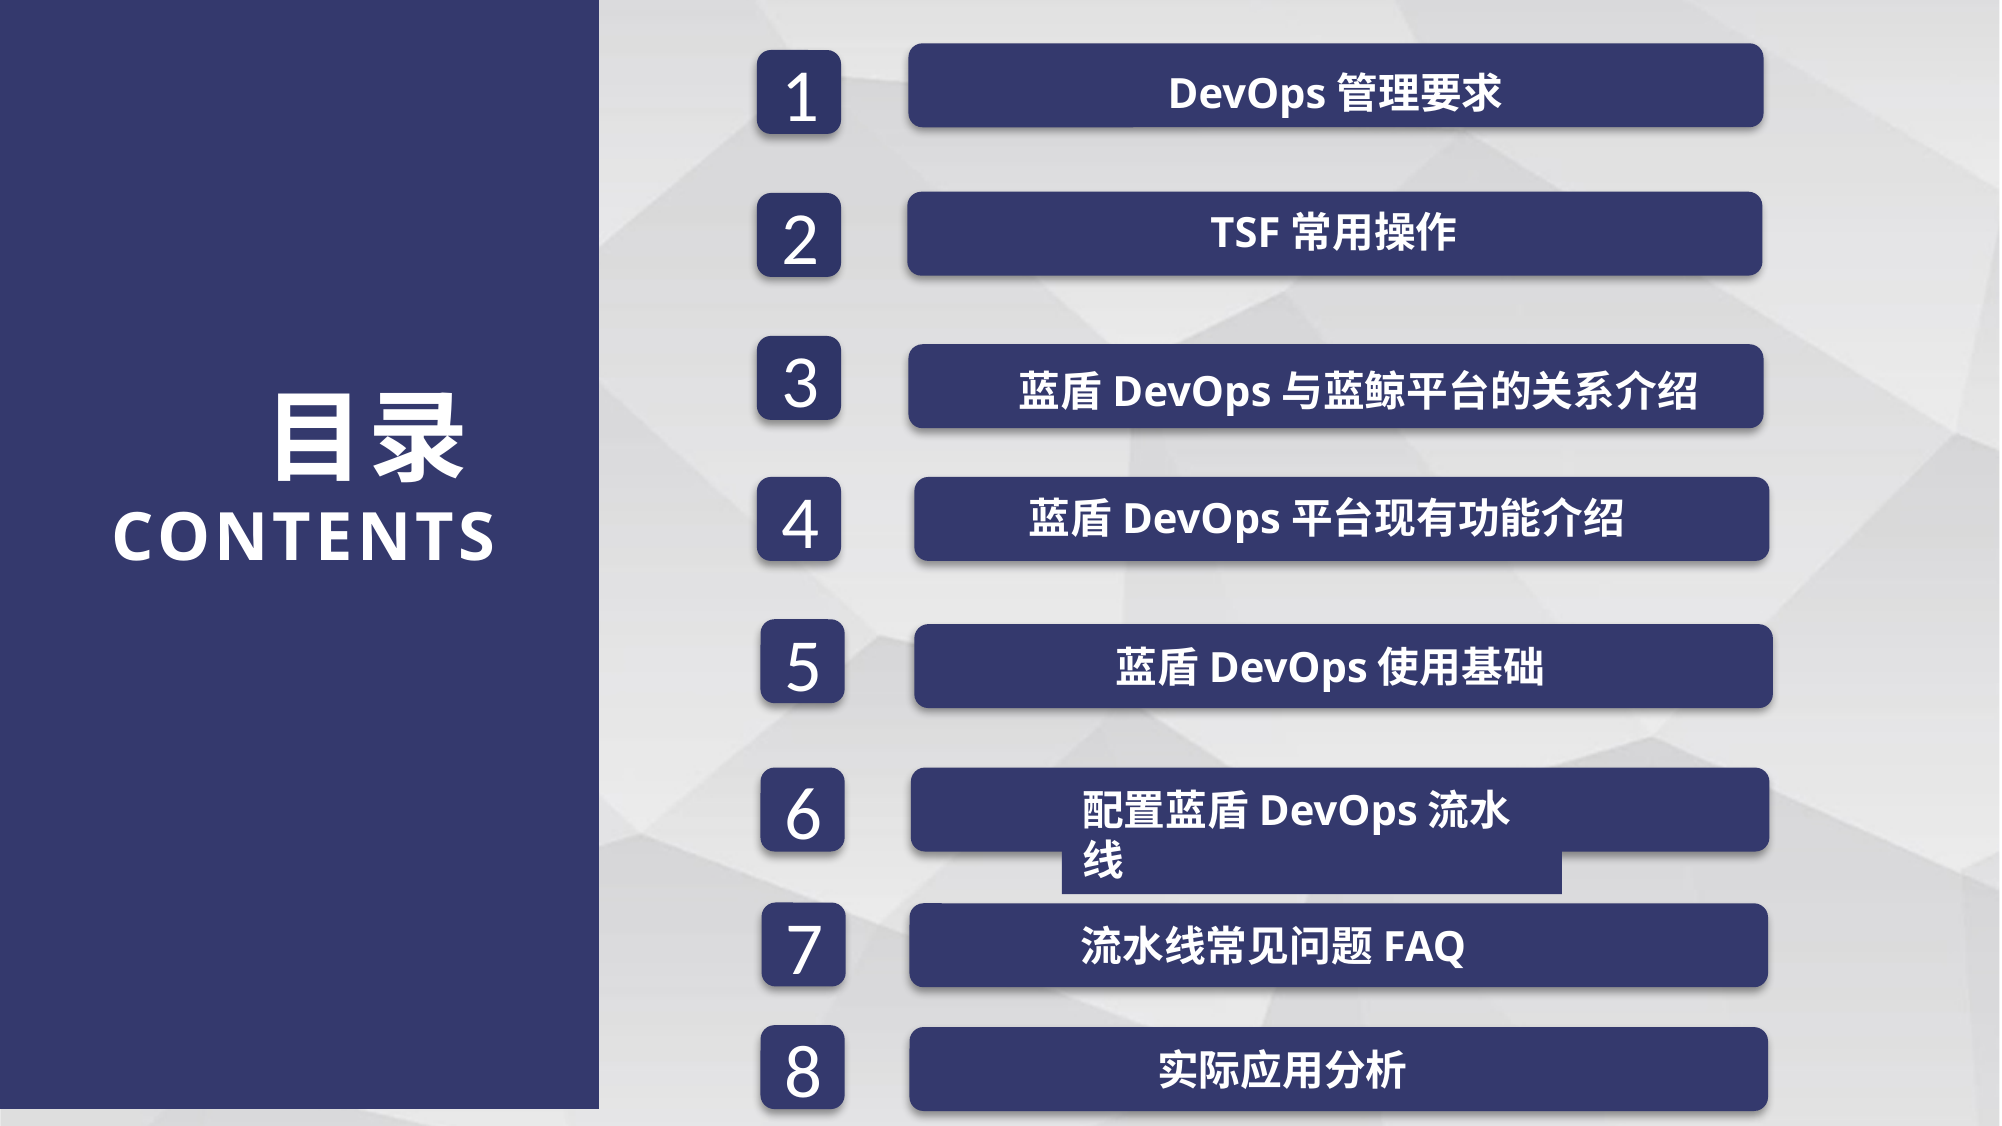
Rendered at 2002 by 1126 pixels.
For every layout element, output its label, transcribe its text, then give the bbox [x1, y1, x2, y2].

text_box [909, 1026, 1769, 1112]
text_box 3 [754, 333, 844, 422]
text_box 8 [758, 1023, 847, 1112]
text_box 5 [758, 617, 847, 706]
text_box 7 [759, 900, 848, 989]
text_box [910, 767, 1770, 852]
text_box 蓝盾DevOps与蓝鲸平台的关系介绍 [999, 354, 1752, 425]
text_box 6 [758, 765, 847, 854]
text_box [0, 0, 601, 1111]
text_box 1 [754, 47, 844, 137]
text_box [909, 903, 1769, 988]
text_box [914, 476, 1770, 562]
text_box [914, 623, 1774, 709]
text_box [906, 41, 1766, 130]
picture [0, 0, 2000, 1126]
text_box DevOps管理要求 [959, 56, 1712, 127]
text_box 2 [754, 190, 844, 280]
text_box 4 [754, 474, 844, 564]
text_box [905, 189, 1765, 278]
text_box [906, 342, 1766, 431]
text_box 目录 CONTENTS [55, 364, 516, 584]
text_box TSF常用操作 [957, 195, 1711, 266]
